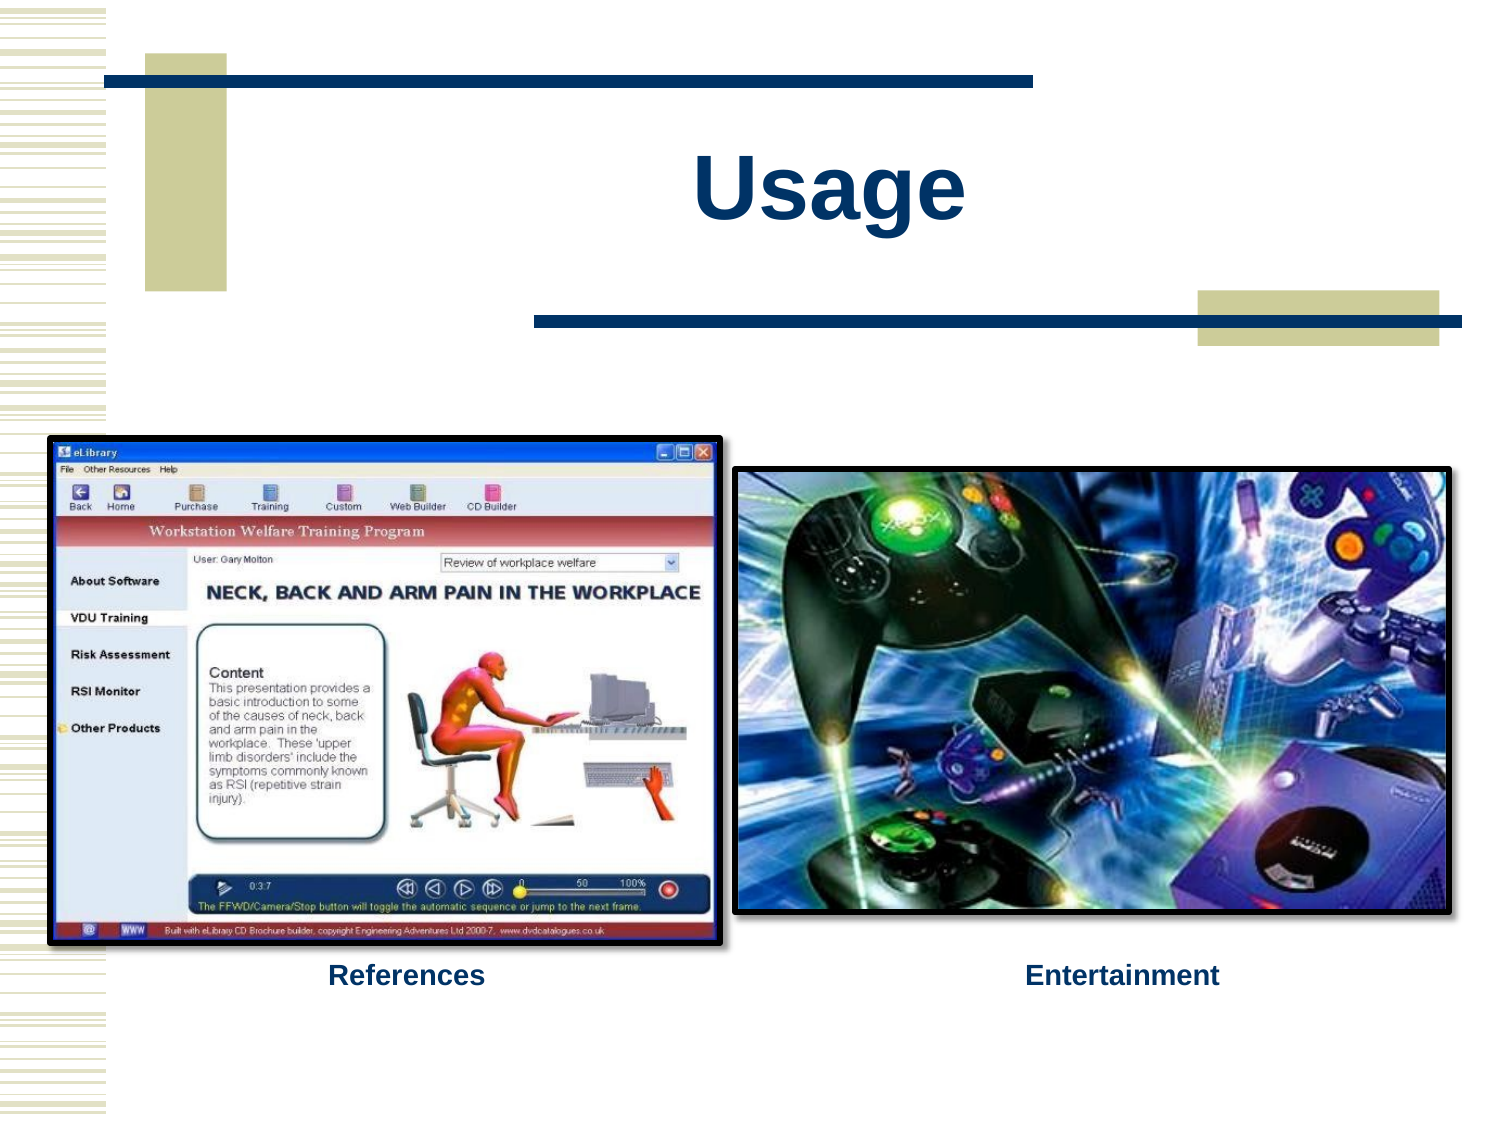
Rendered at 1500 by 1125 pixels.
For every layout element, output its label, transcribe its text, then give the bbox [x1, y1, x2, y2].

text_box [1197, 290, 1440, 316]
text_box [145, 53, 227, 75]
title Usage [690, 125, 971, 317]
text_box [42, 430, 737, 959]
text_box References [326, 959, 488, 992]
text_box Entertainment [1022, 954, 1224, 992]
text_box [727, 461, 1465, 929]
text_box [50, 438, 721, 943]
text_box [1197, 328, 1440, 346]
text_box [145, 87, 227, 292]
text_box [735, 469, 1449, 913]
